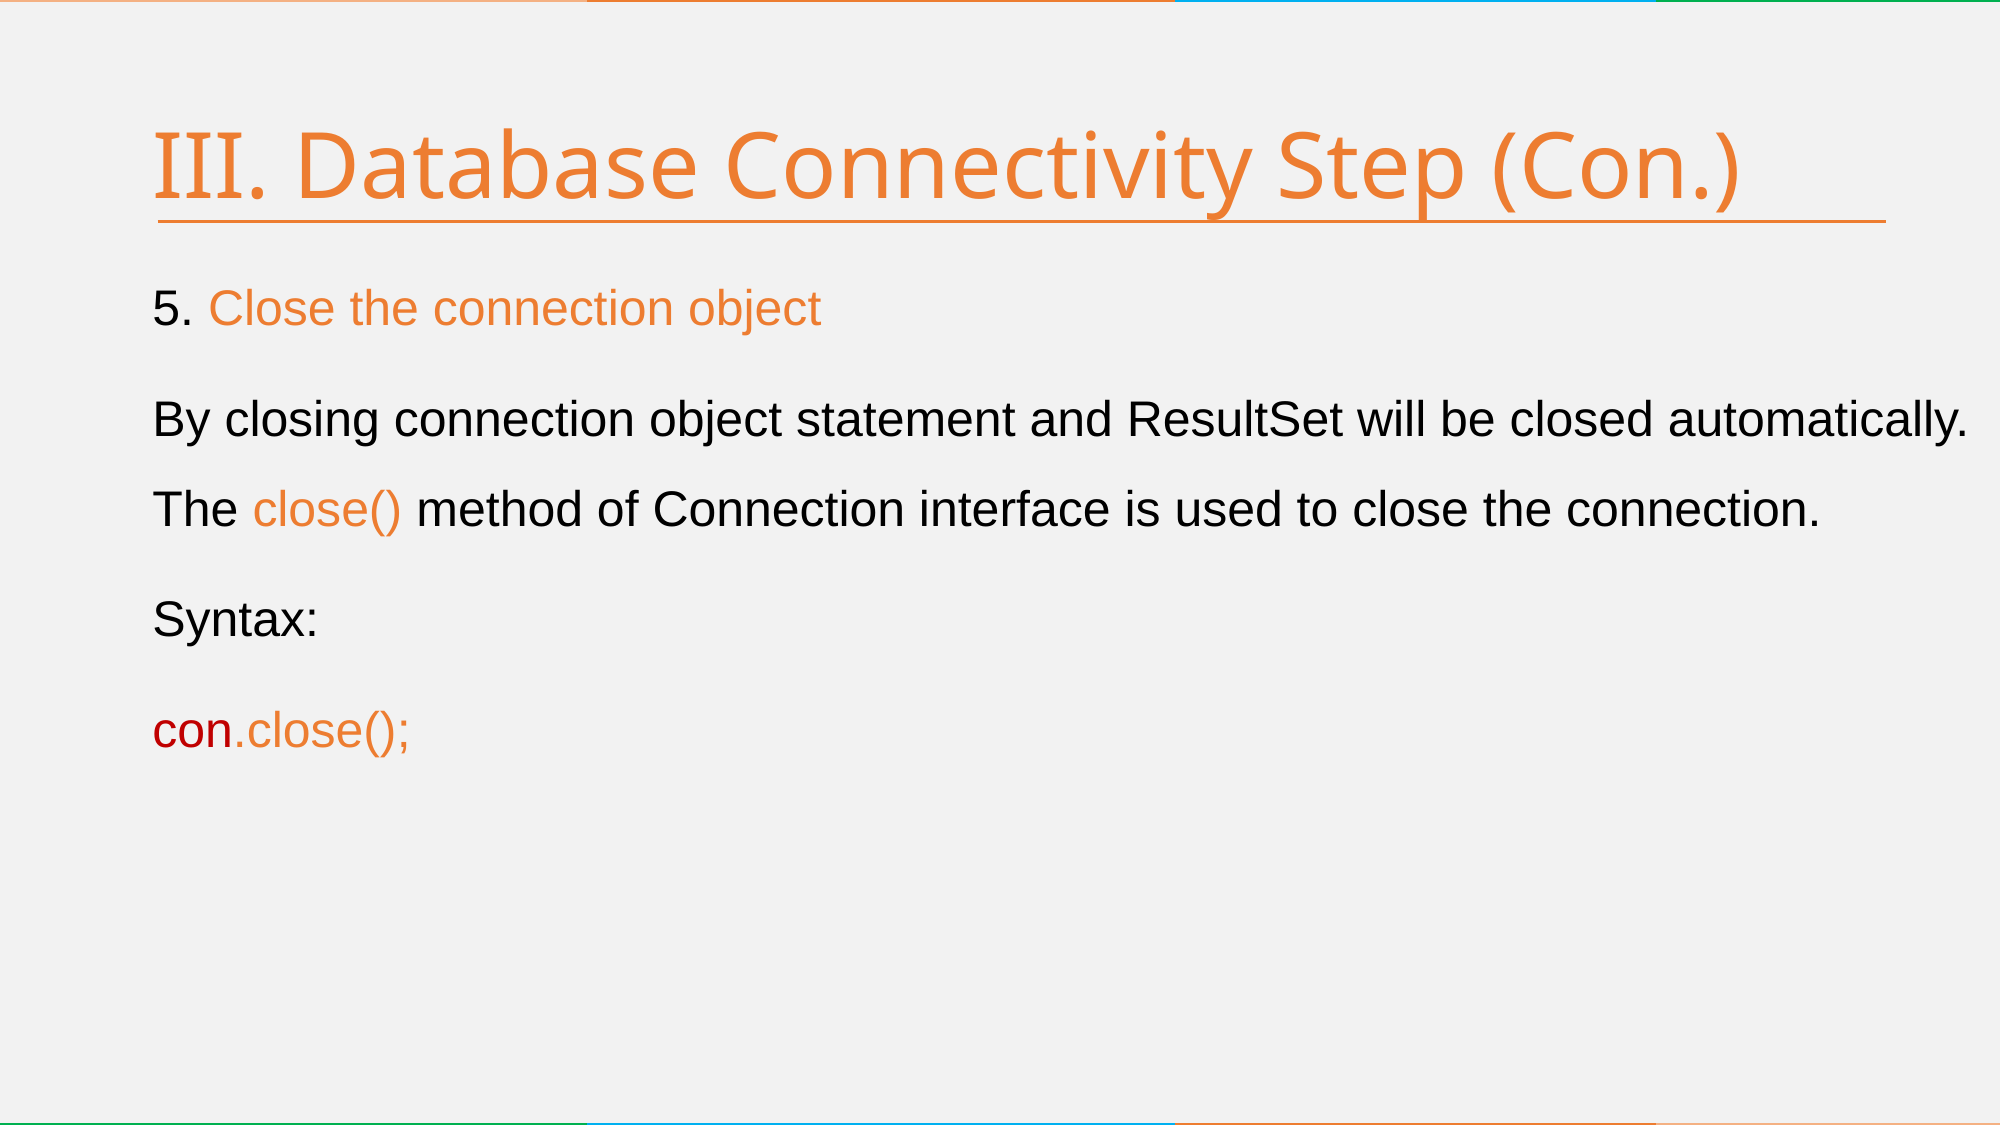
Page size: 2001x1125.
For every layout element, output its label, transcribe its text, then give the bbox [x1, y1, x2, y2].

title III. Database Connectivity Step (Con.) [137, 59, 1863, 237]
list 5. Close the connection object By closing connection object statement and ResultSet will be closed automatically. The close() method of Connection interface is used to close the connection. Syntax: con.close(); [137, 237, 1989, 1095]
